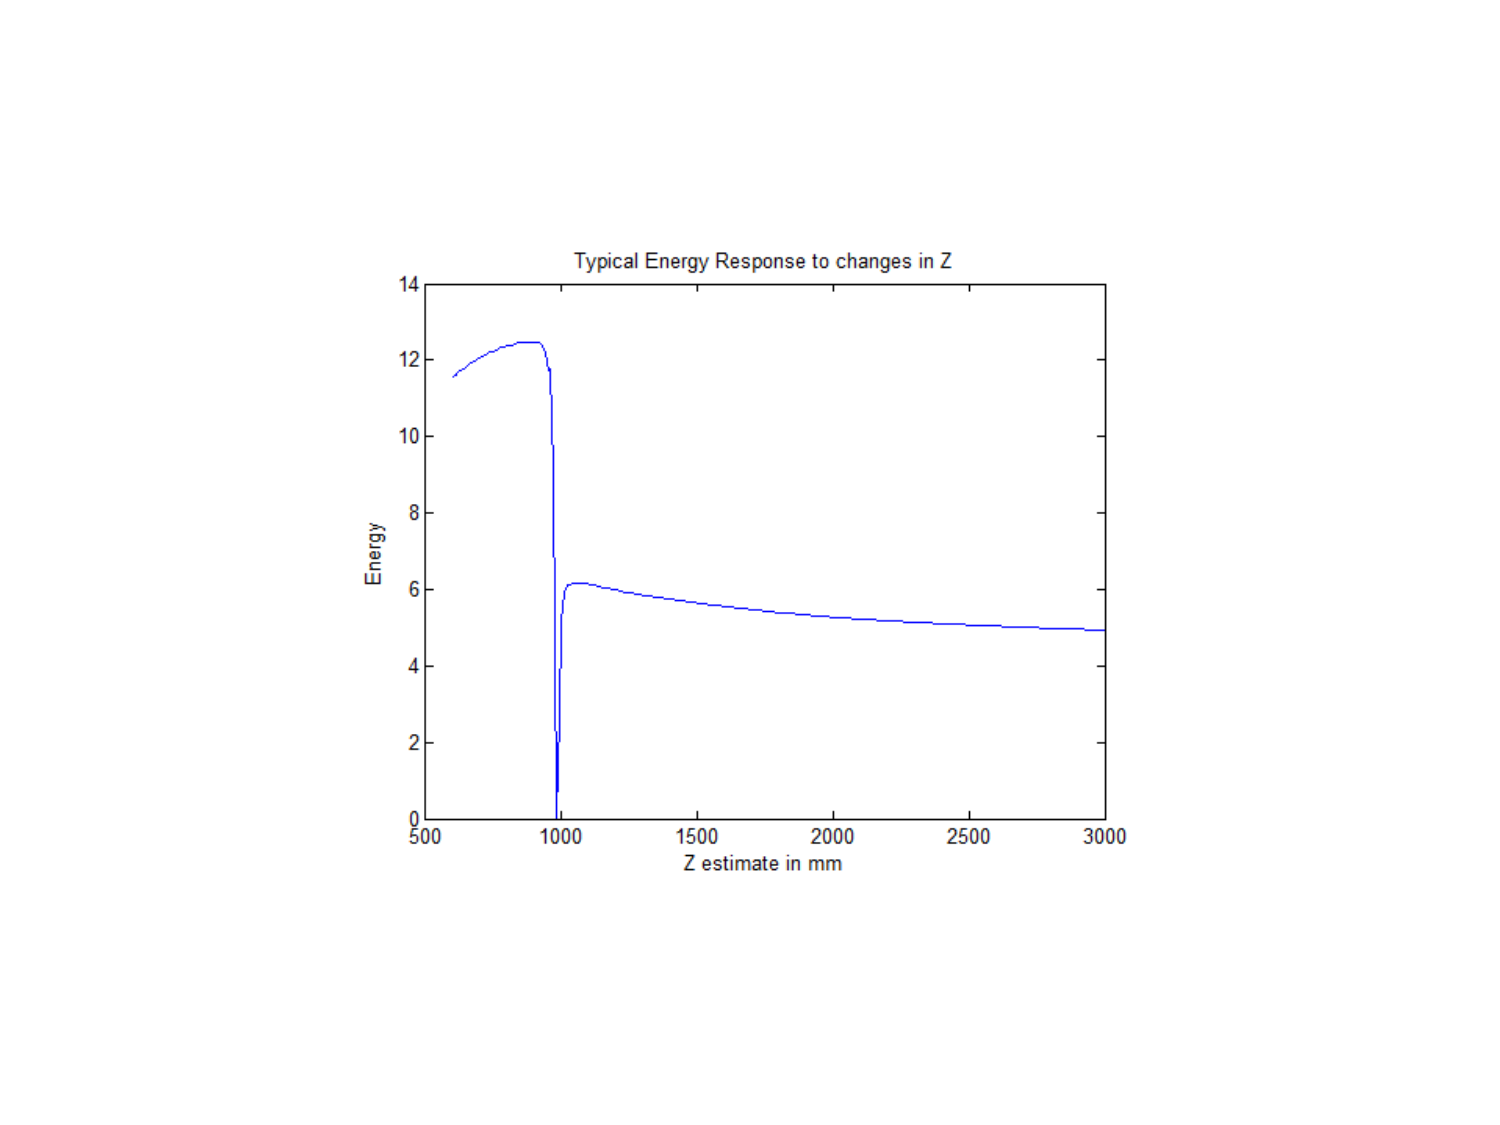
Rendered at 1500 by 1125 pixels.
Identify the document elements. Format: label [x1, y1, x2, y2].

picture [312, 234, 1188, 891]
